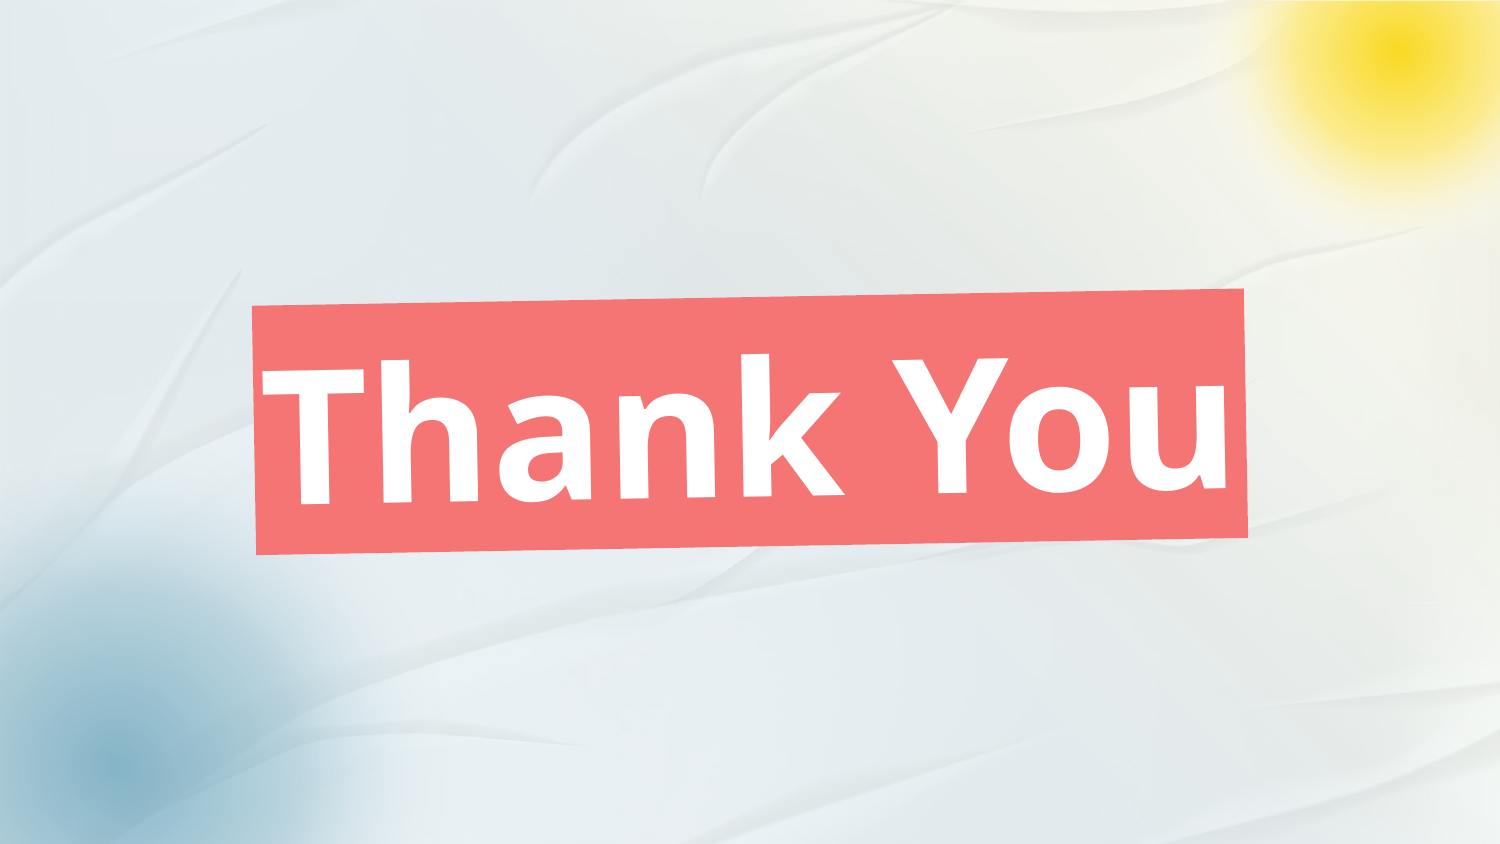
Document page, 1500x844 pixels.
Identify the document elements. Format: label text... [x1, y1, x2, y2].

title Thank You [251, 288, 1249, 556]
